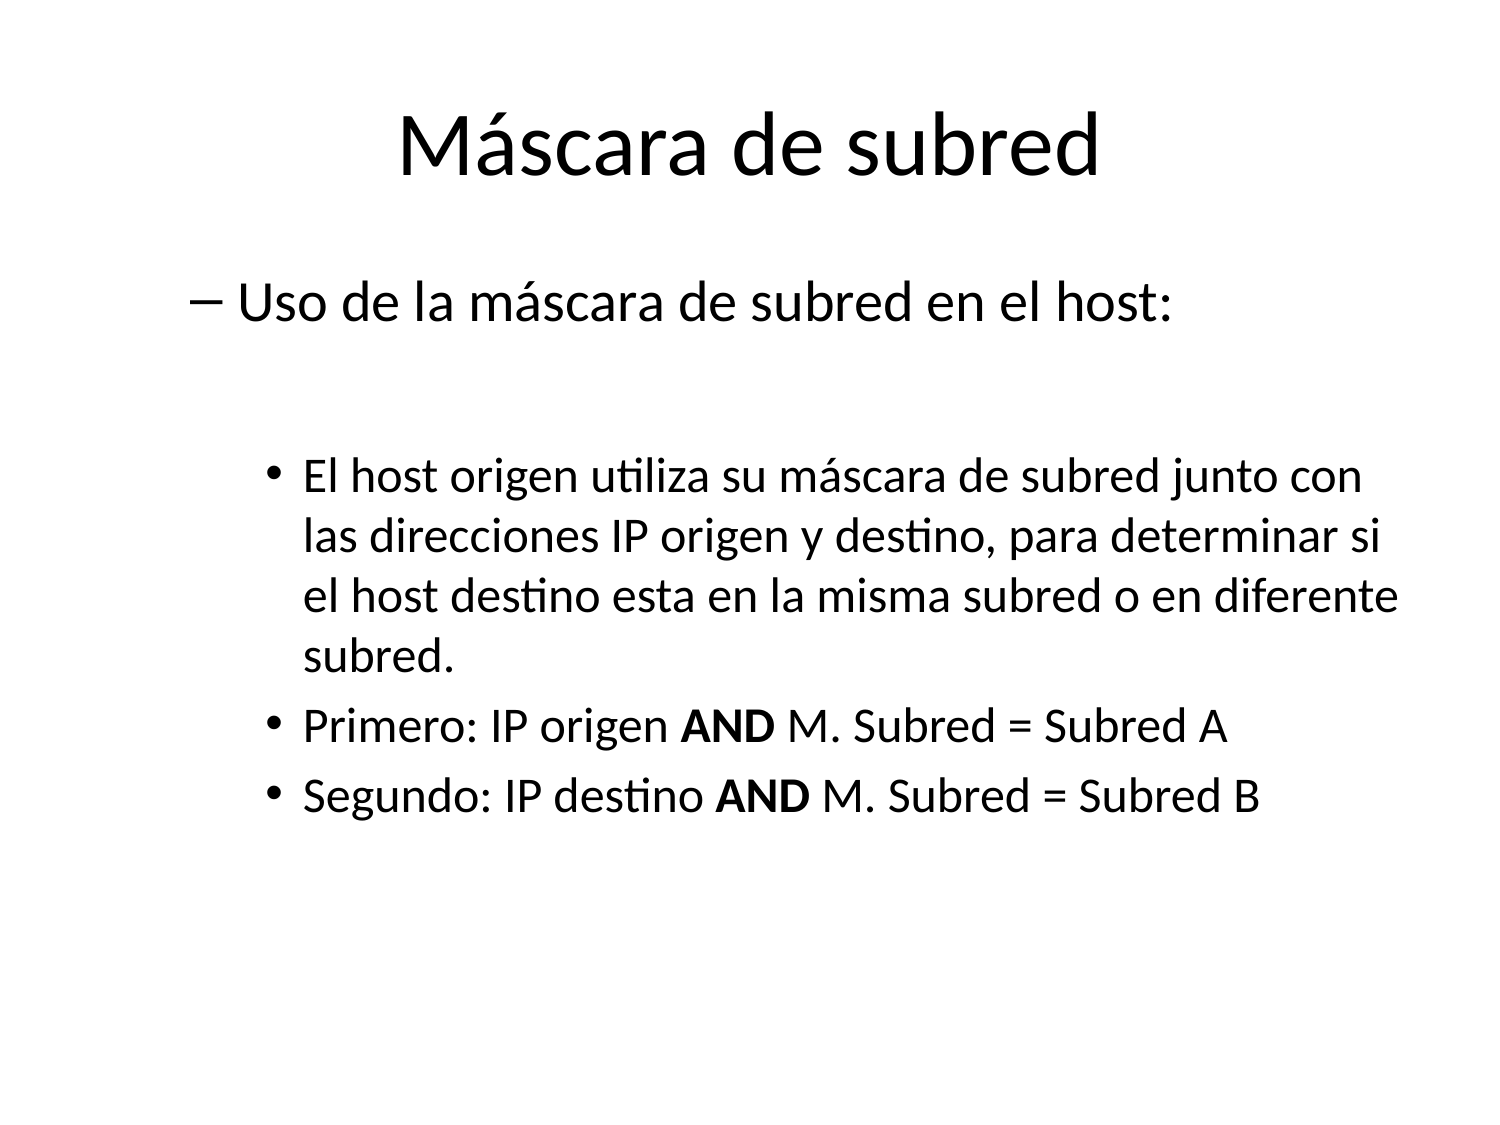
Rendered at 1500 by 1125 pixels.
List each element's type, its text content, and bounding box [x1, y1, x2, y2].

title Máscara de subred [75, 45, 1425, 233]
list Uso de la máscara de subred en el host: El host origen utiliza su máscara de subred junto con las direcciones IP origen y destino, para determinar si el host destino esta en la misma subred o en diferente subred. Primero: IP origen AND M. Subred = Subred A Segundo: IP destino AND M. Subred = Subred B [100, 255, 1426, 1018]
